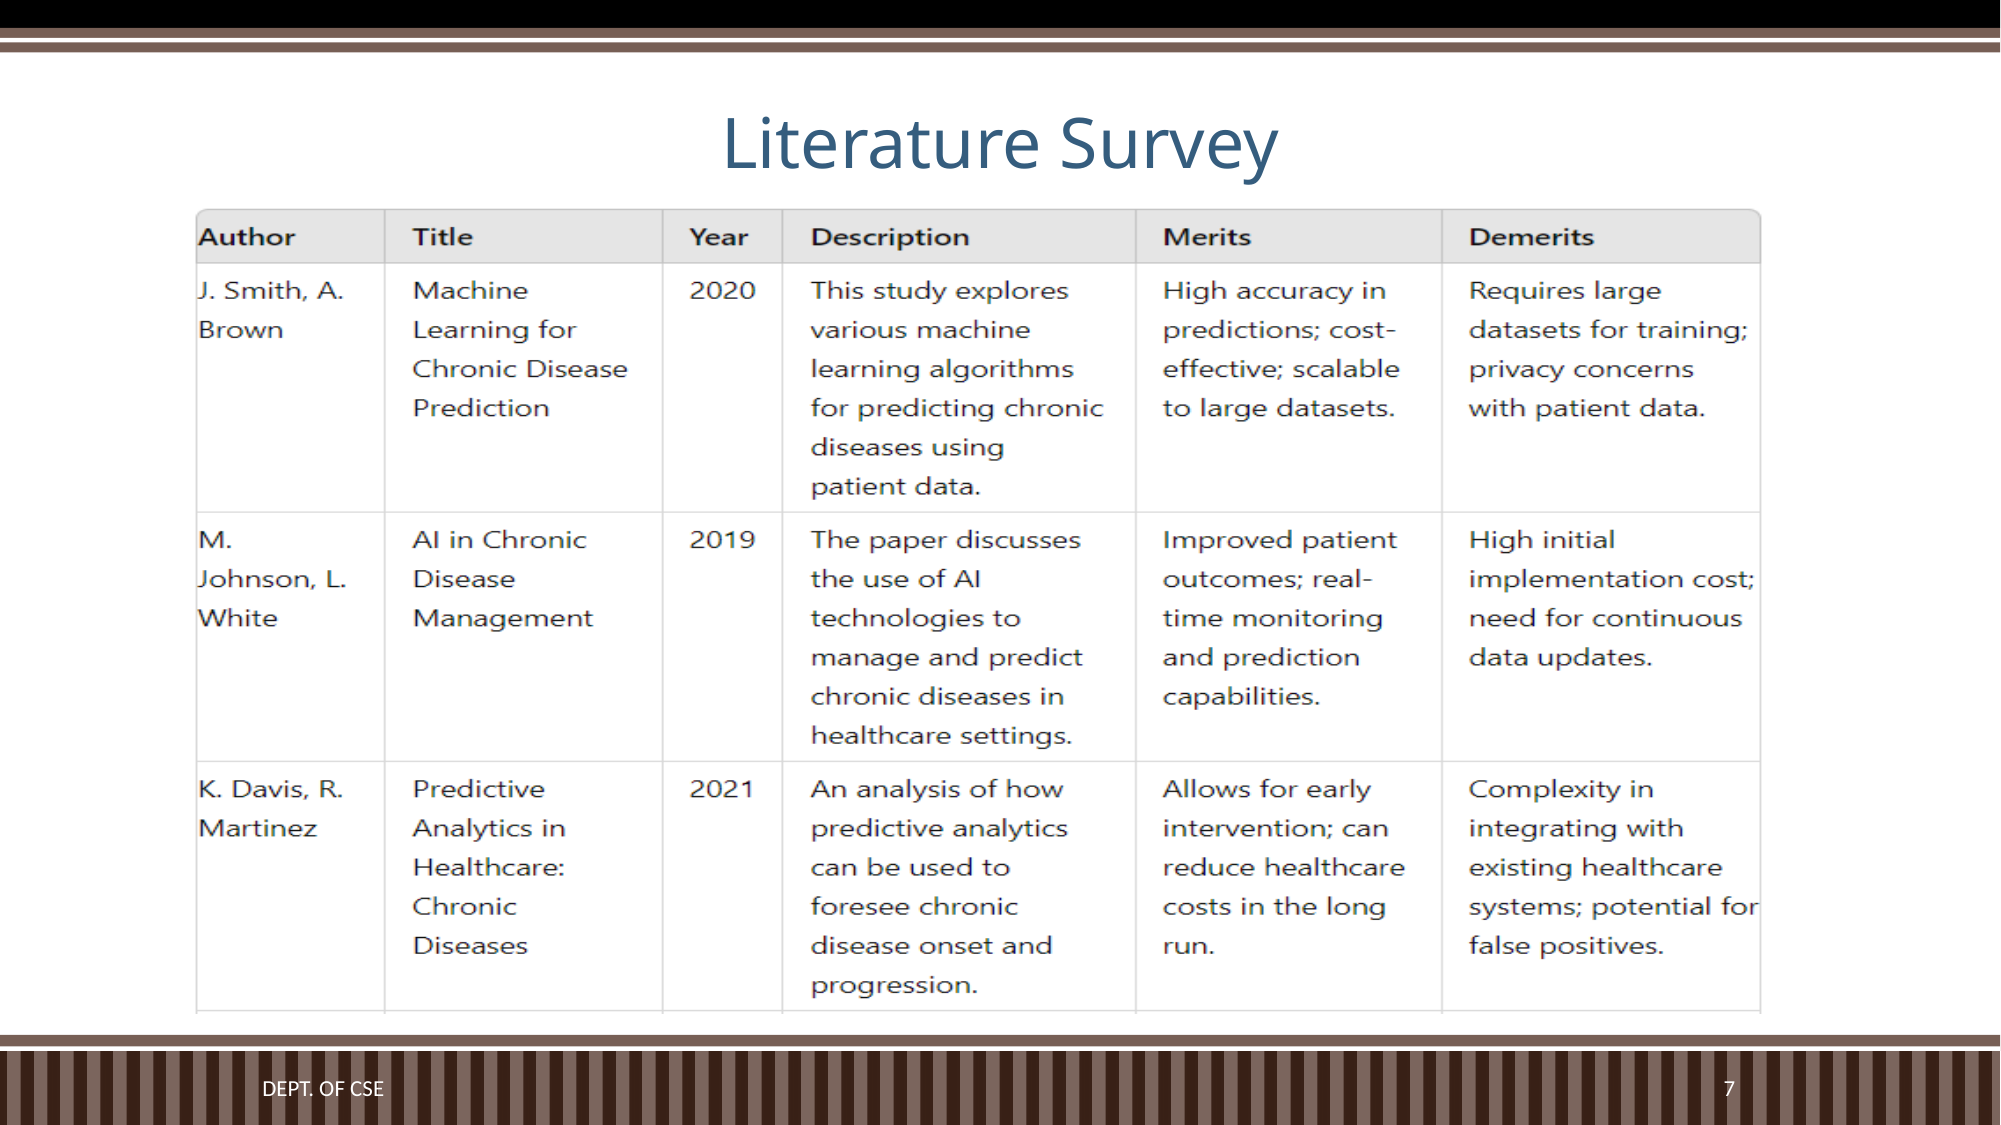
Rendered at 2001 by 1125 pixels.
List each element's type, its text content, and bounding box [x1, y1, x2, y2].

picture [189, 205, 1774, 1014]
title Literature Survey [249, 99, 1751, 205]
footer Dept. of CSE [247, 1069, 1243, 1107]
slide_number 7 [1596, 1069, 1751, 1107]
